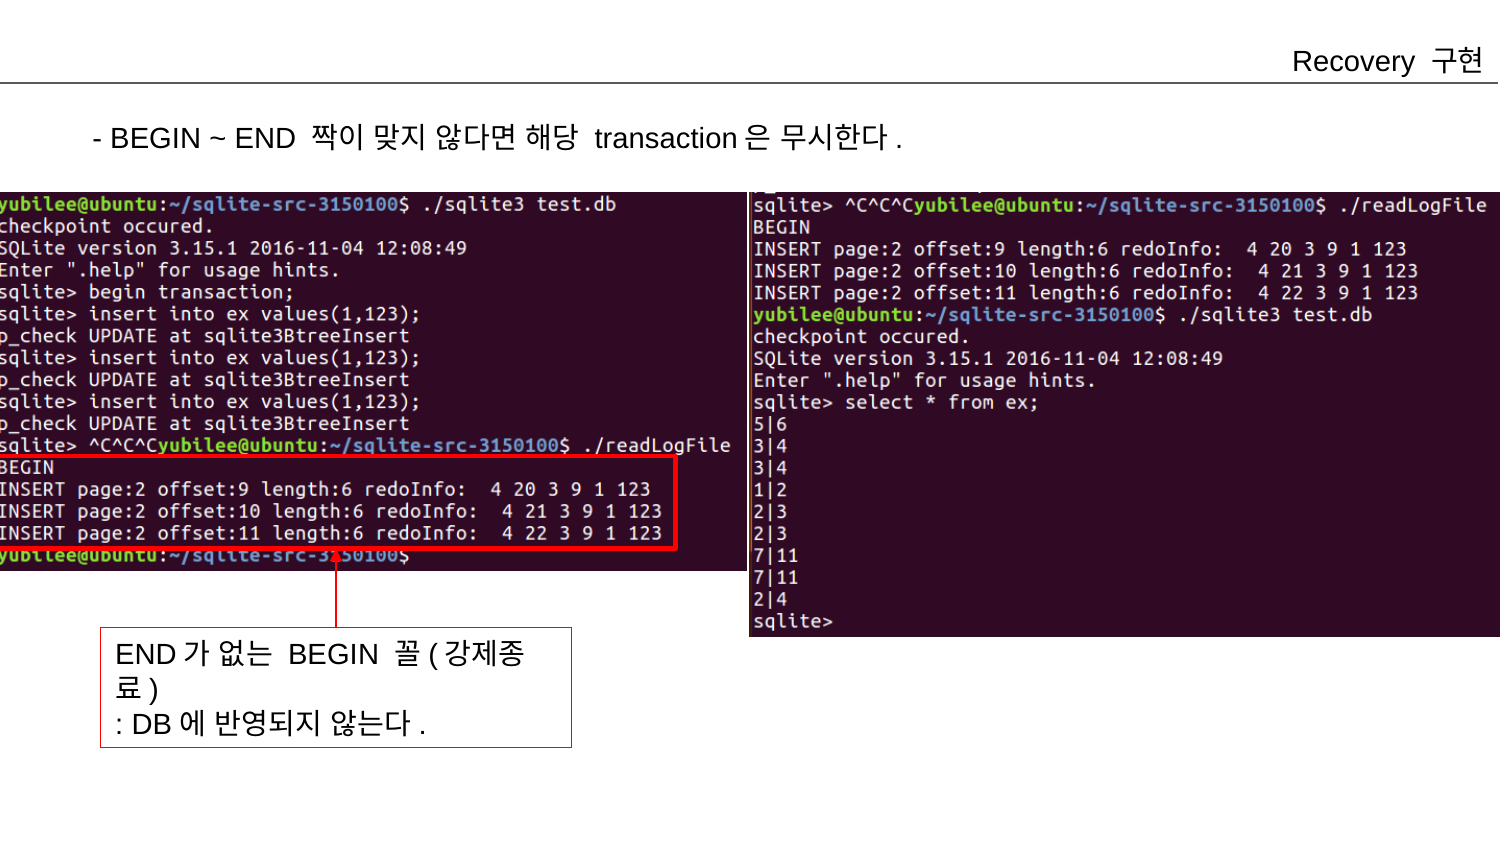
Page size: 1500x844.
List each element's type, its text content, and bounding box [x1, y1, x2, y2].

picture [0, 191, 747, 571]
picture [749, 191, 1500, 638]
text_box Recovery 구현 [266, 27, 1500, 83]
text_box END가 없는 BEGIN 꼴(강제종료) : DB에 반영되지 않는다. [100, 627, 572, 748]
text_box - BEGIN ~ END 짝이 맞지 않다면 해당 transaction은 무시한다. [77, 104, 1145, 191]
